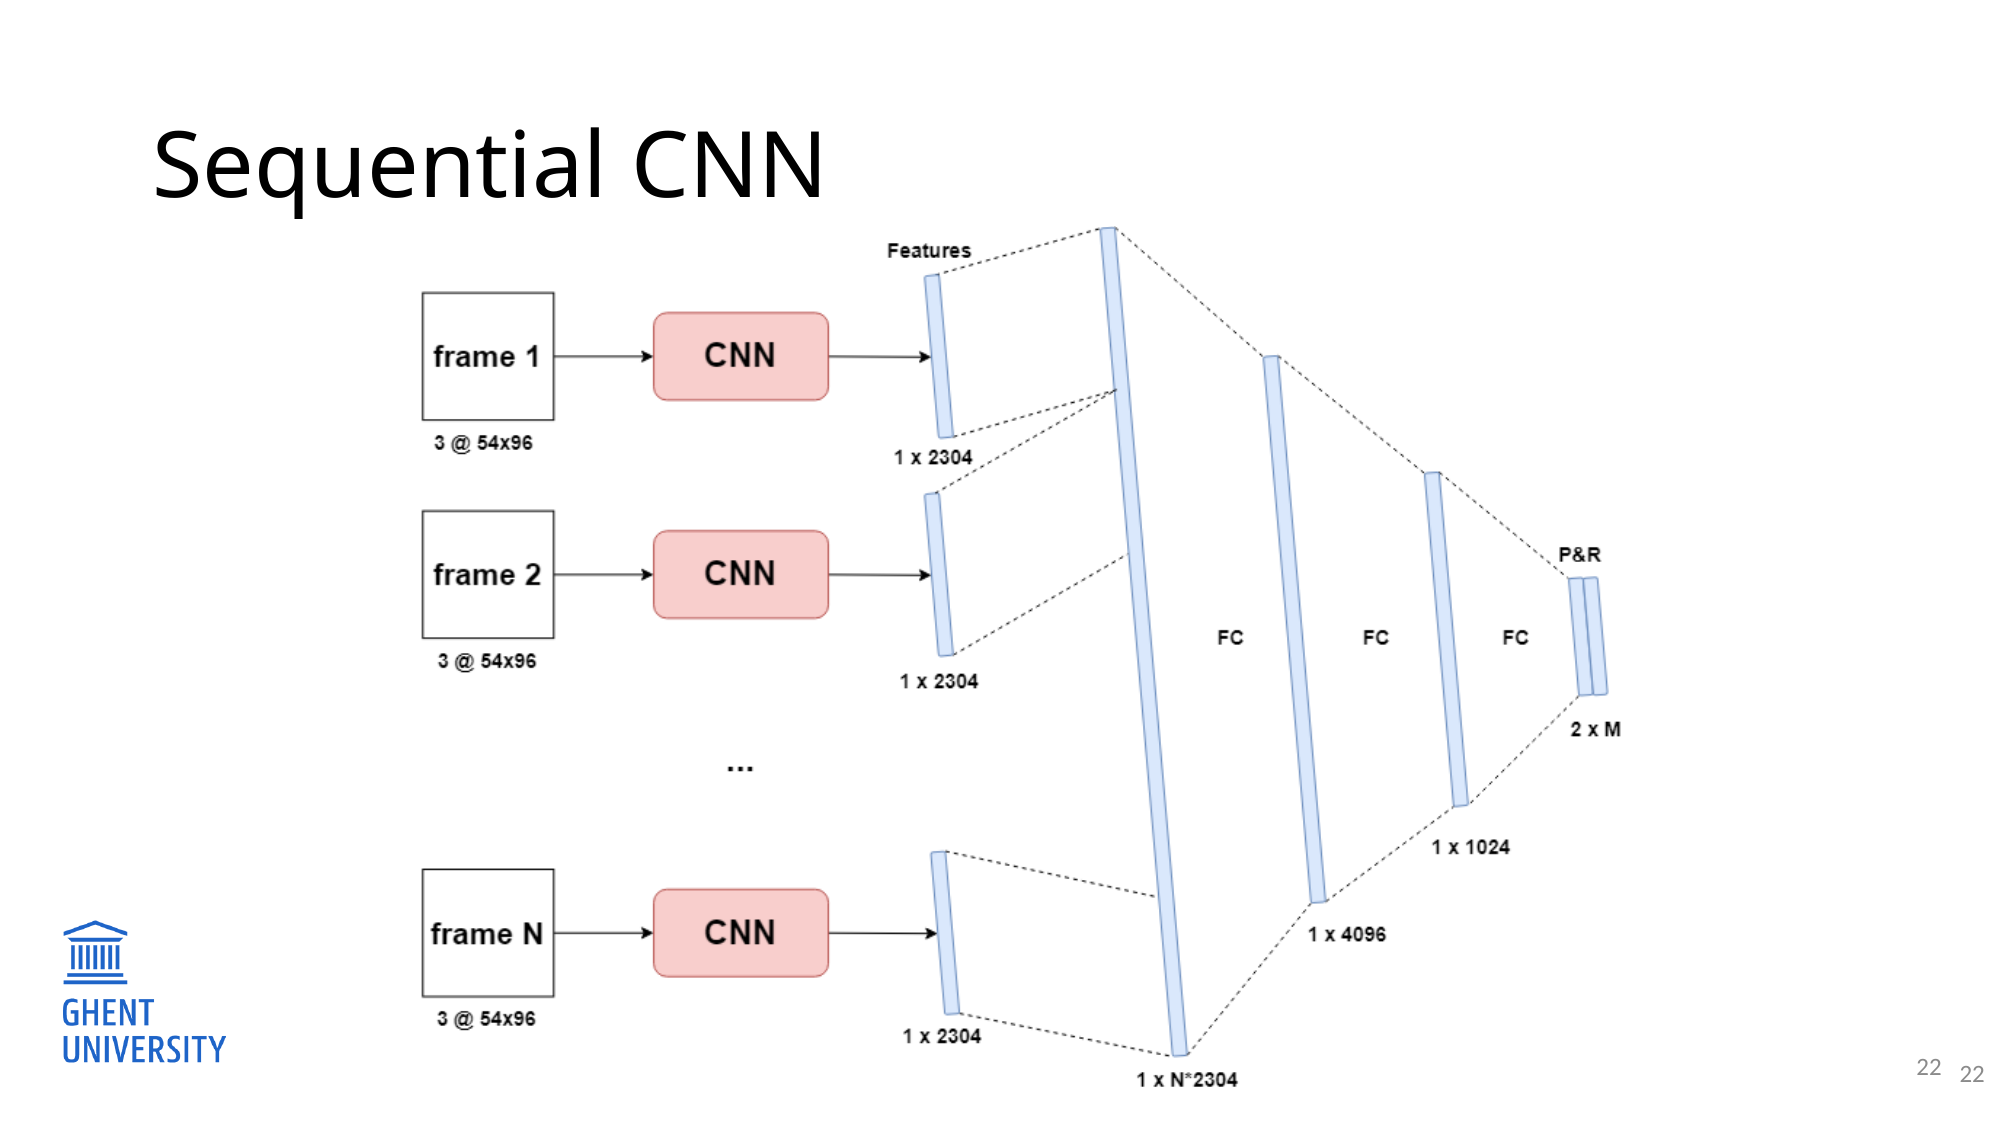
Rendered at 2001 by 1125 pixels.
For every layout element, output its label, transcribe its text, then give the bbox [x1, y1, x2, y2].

picture [419, 226, 1641, 1103]
slide_number 22 [1641, 1042, 2000, 1103]
picture [0, 872, 316, 1125]
title Sequential CNN [137, 59, 1955, 278]
